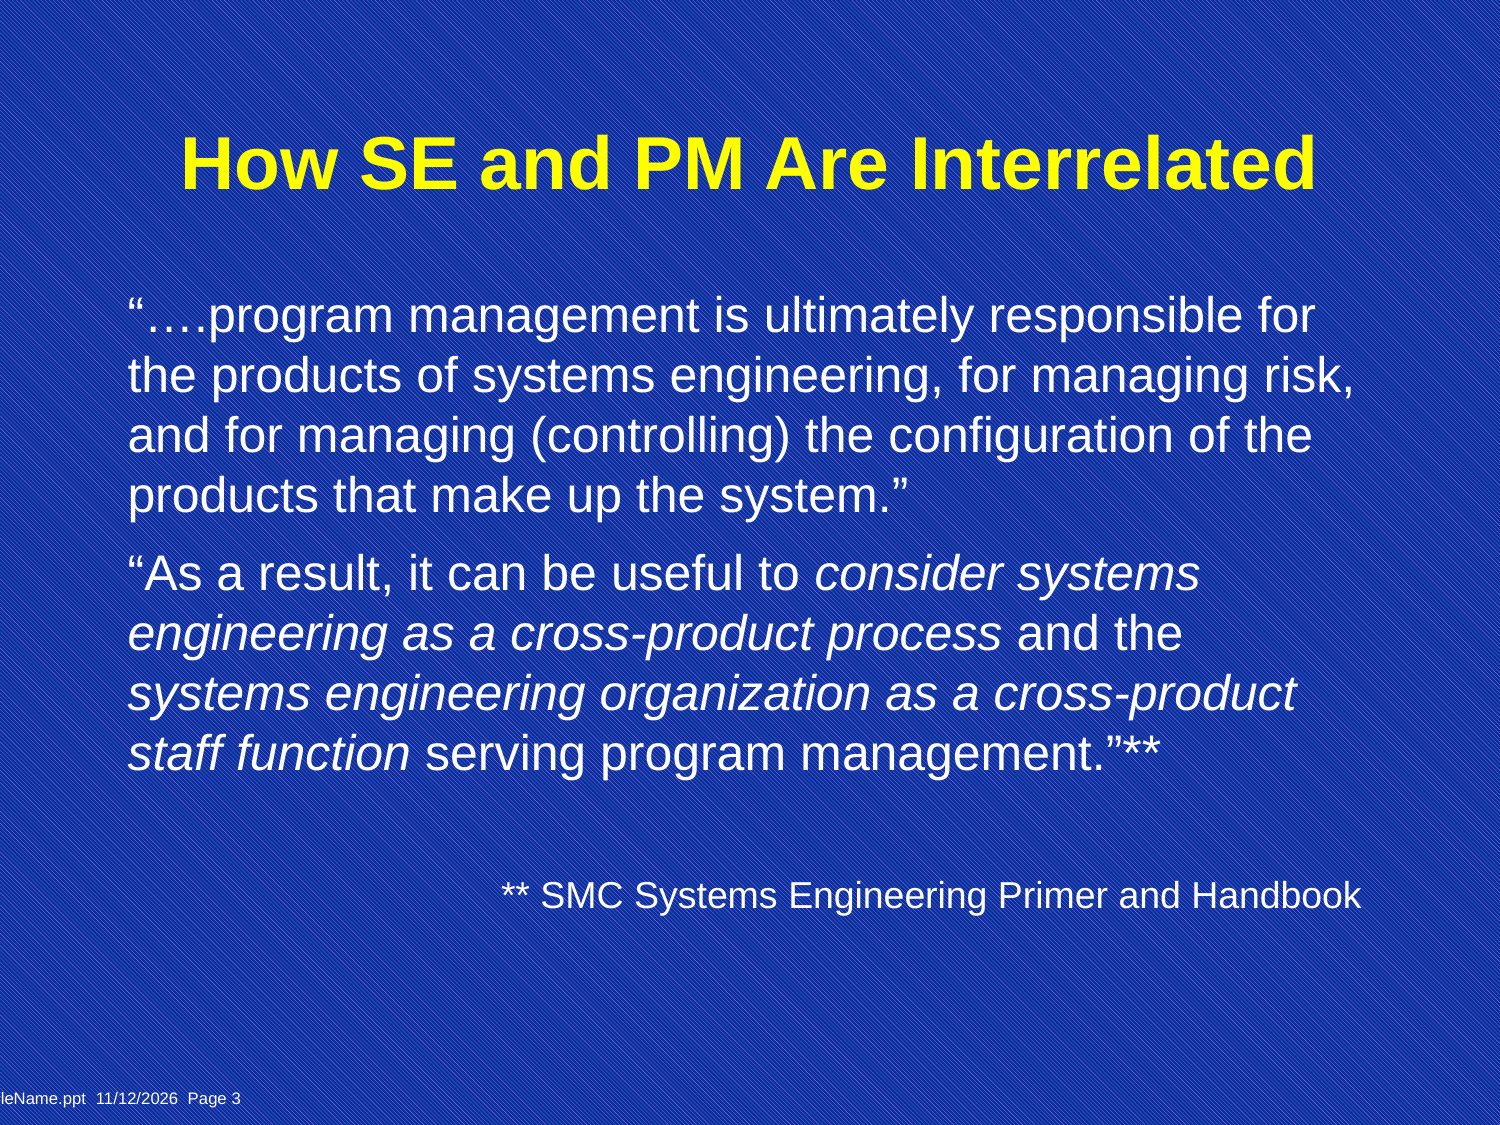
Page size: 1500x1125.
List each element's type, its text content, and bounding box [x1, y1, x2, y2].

title How SE and PM Are Interrelated [112, 24, 1388, 213]
list “….program management is ultimately responsible for the products of systems engineering, for managing risk, and for managing (controlling) the configuration of the products that make up the system.” “As a result, it can be useful to consider systems engineering as a cross-product process and the systems engineering organization as a cross-product staff function serving program management.”** ** SMC Systems Engineering Primer and Handbook [112, 275, 1388, 950]
